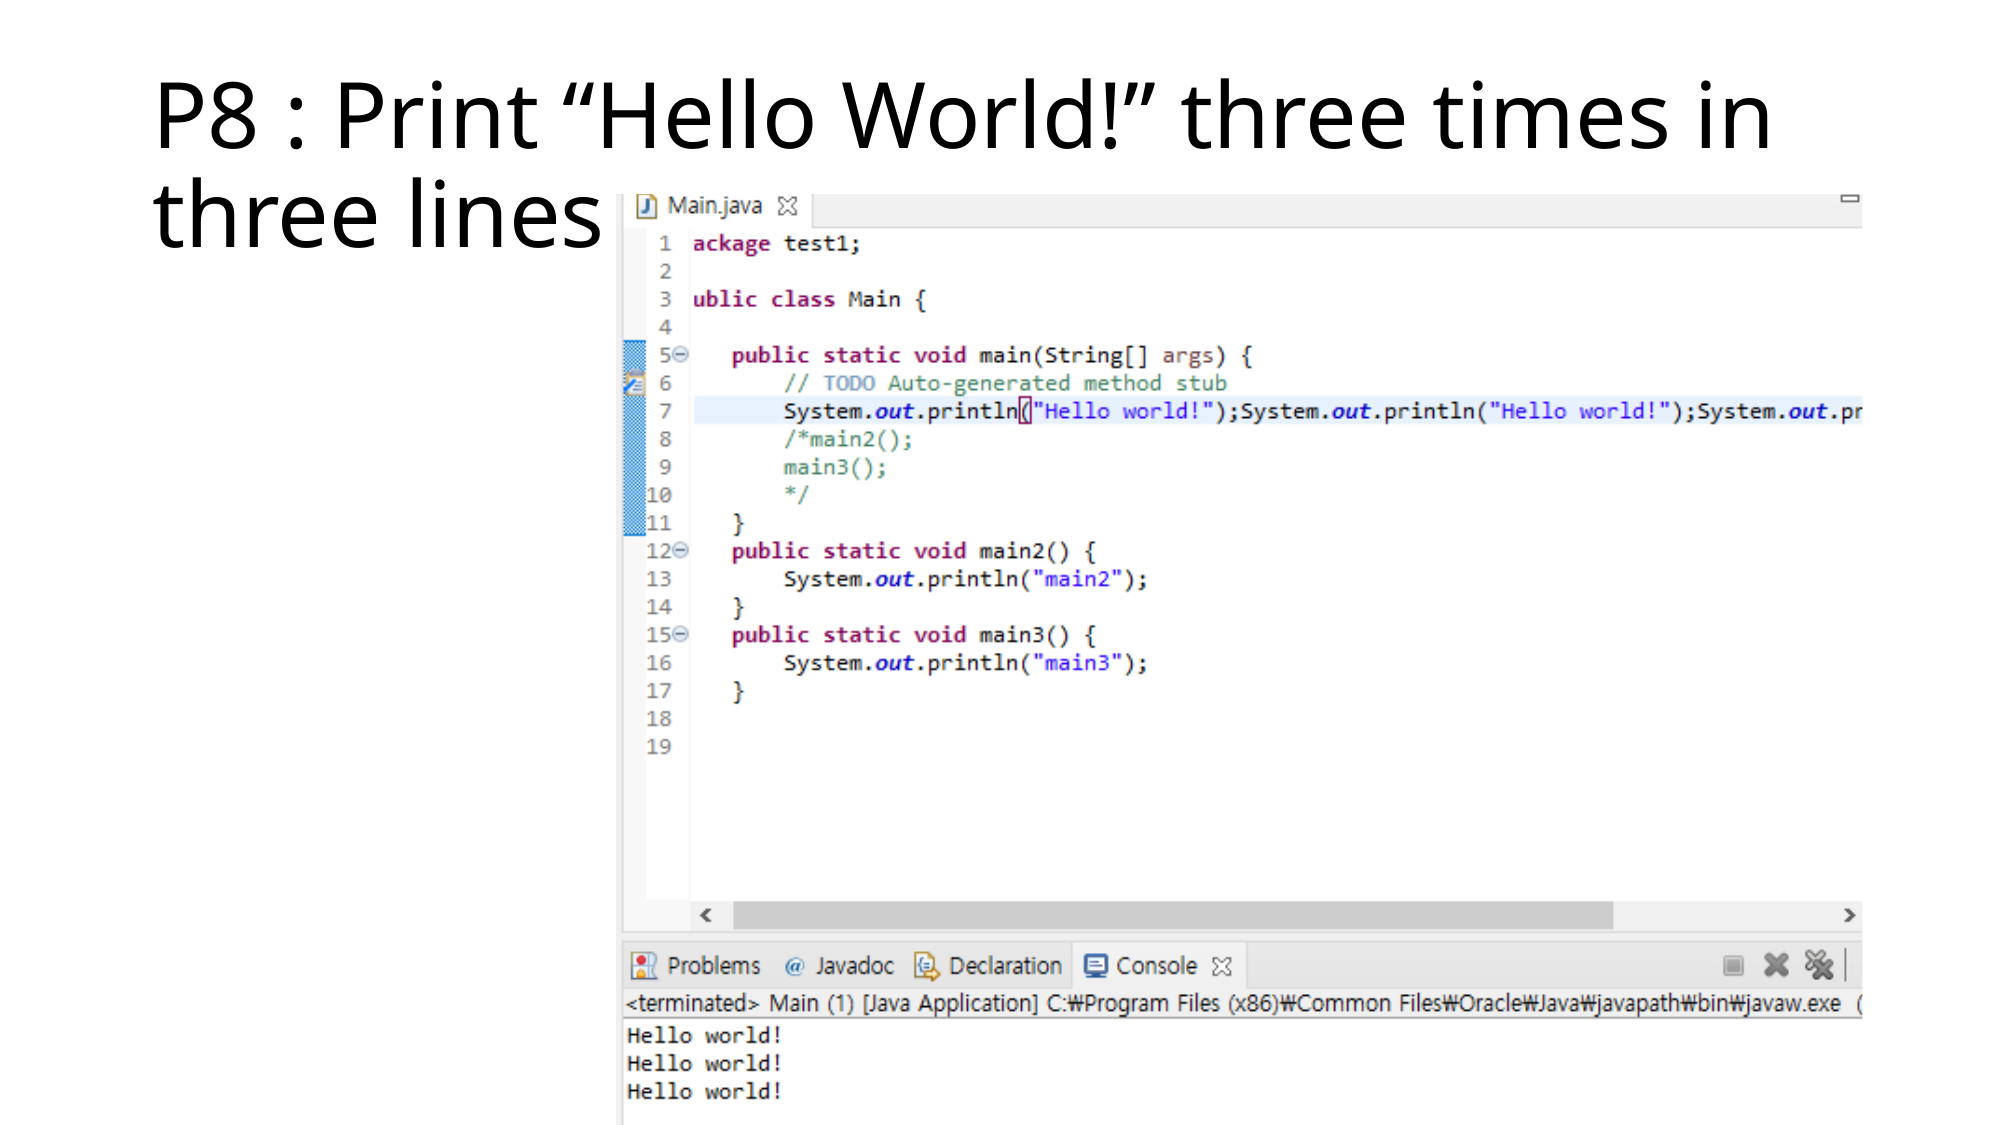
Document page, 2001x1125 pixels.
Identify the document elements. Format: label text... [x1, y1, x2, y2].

title P8 : Print “Hello World!” three times in three lines [137, 59, 1863, 278]
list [615, 194, 1863, 1125]
